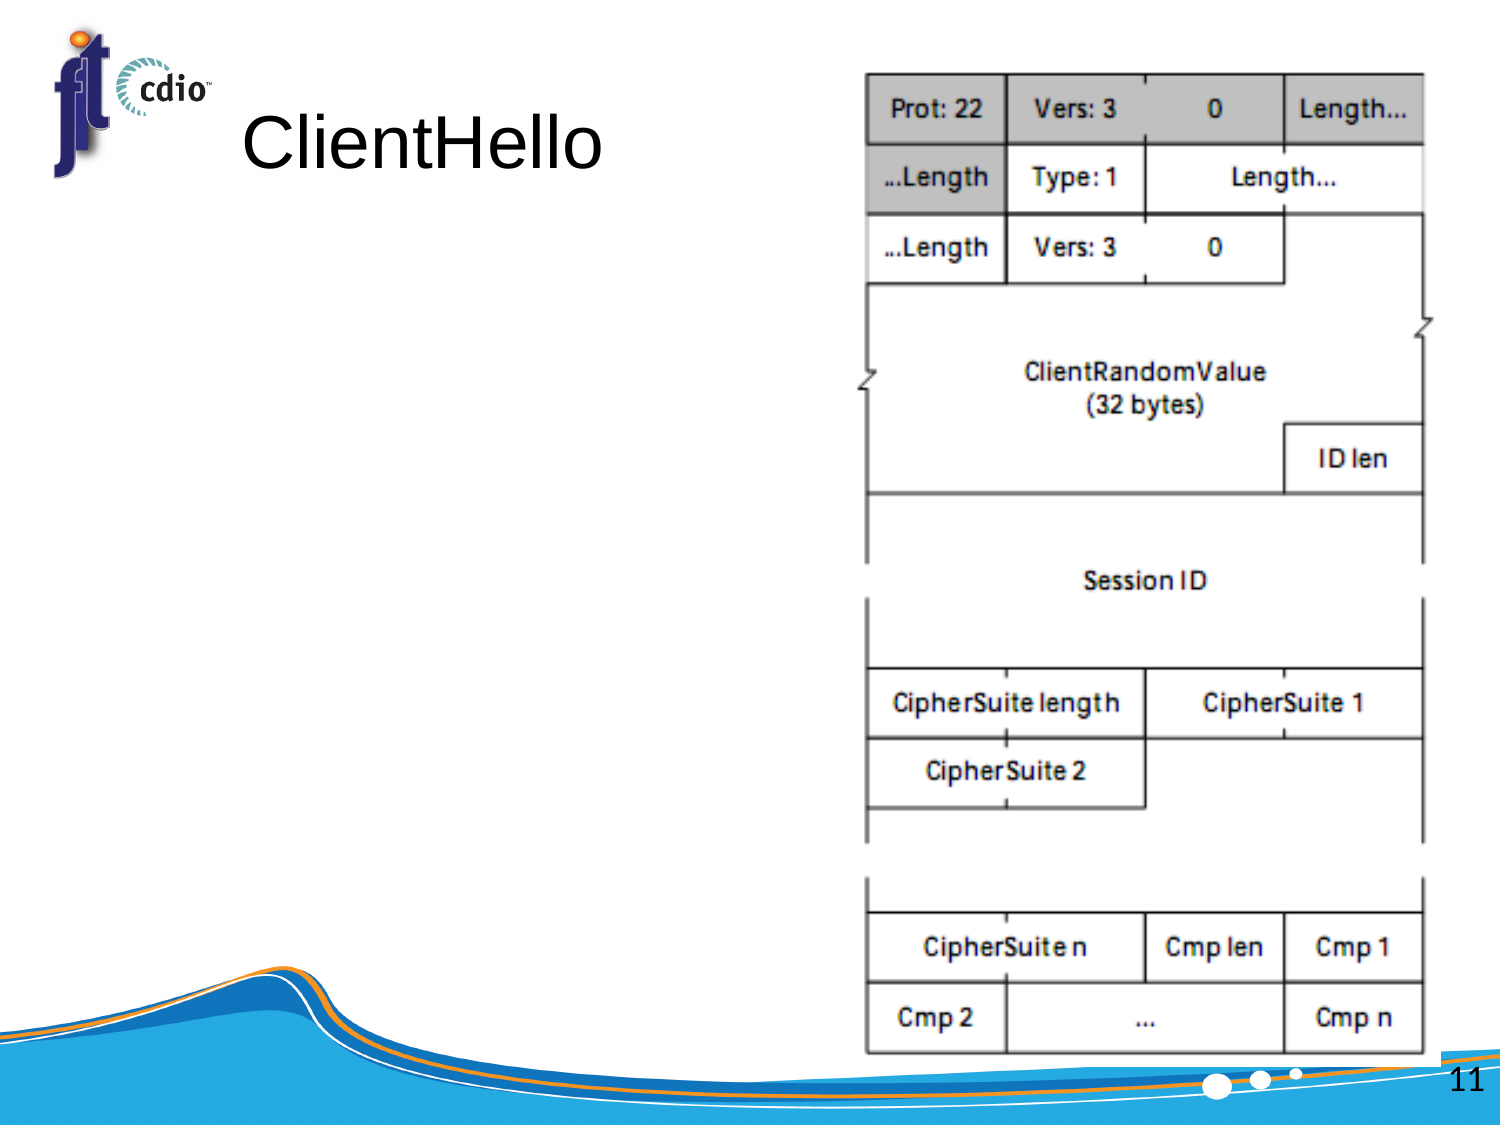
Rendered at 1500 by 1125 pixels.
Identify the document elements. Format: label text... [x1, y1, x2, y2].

title ClientHello [226, 45, 1425, 233]
text_box 11 [1149, 1046, 1500, 1125]
picture [0, 0, 1500, 1125]
